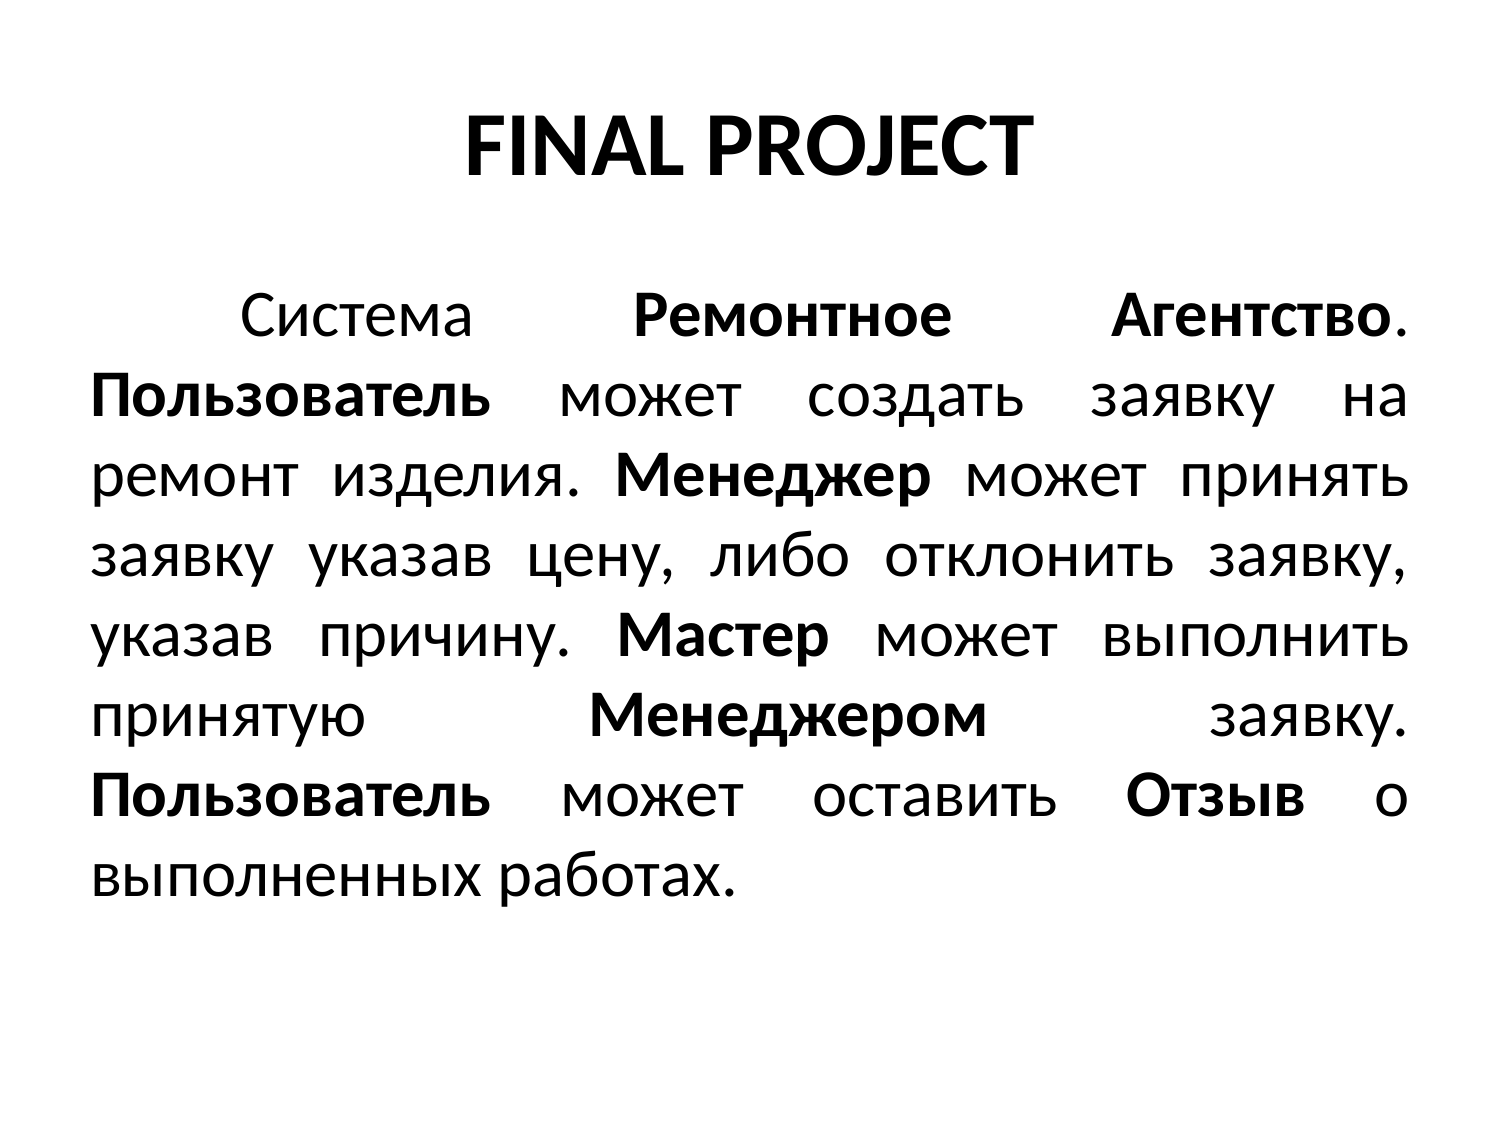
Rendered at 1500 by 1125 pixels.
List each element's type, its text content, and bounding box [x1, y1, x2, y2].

list Система Ремонтное Агентство. Пользователь может создать заявку на ремонт изделия. Менеджер может принять заявку указав цену, либо отклонить заявку, указав причину. Мастер может выполнить принятую Менеджером заявку. Пользователь может оставить Отзыв о выполненных работах. [75, 262, 1425, 1005]
title FINAL PROJECT [75, 45, 1425, 233]
